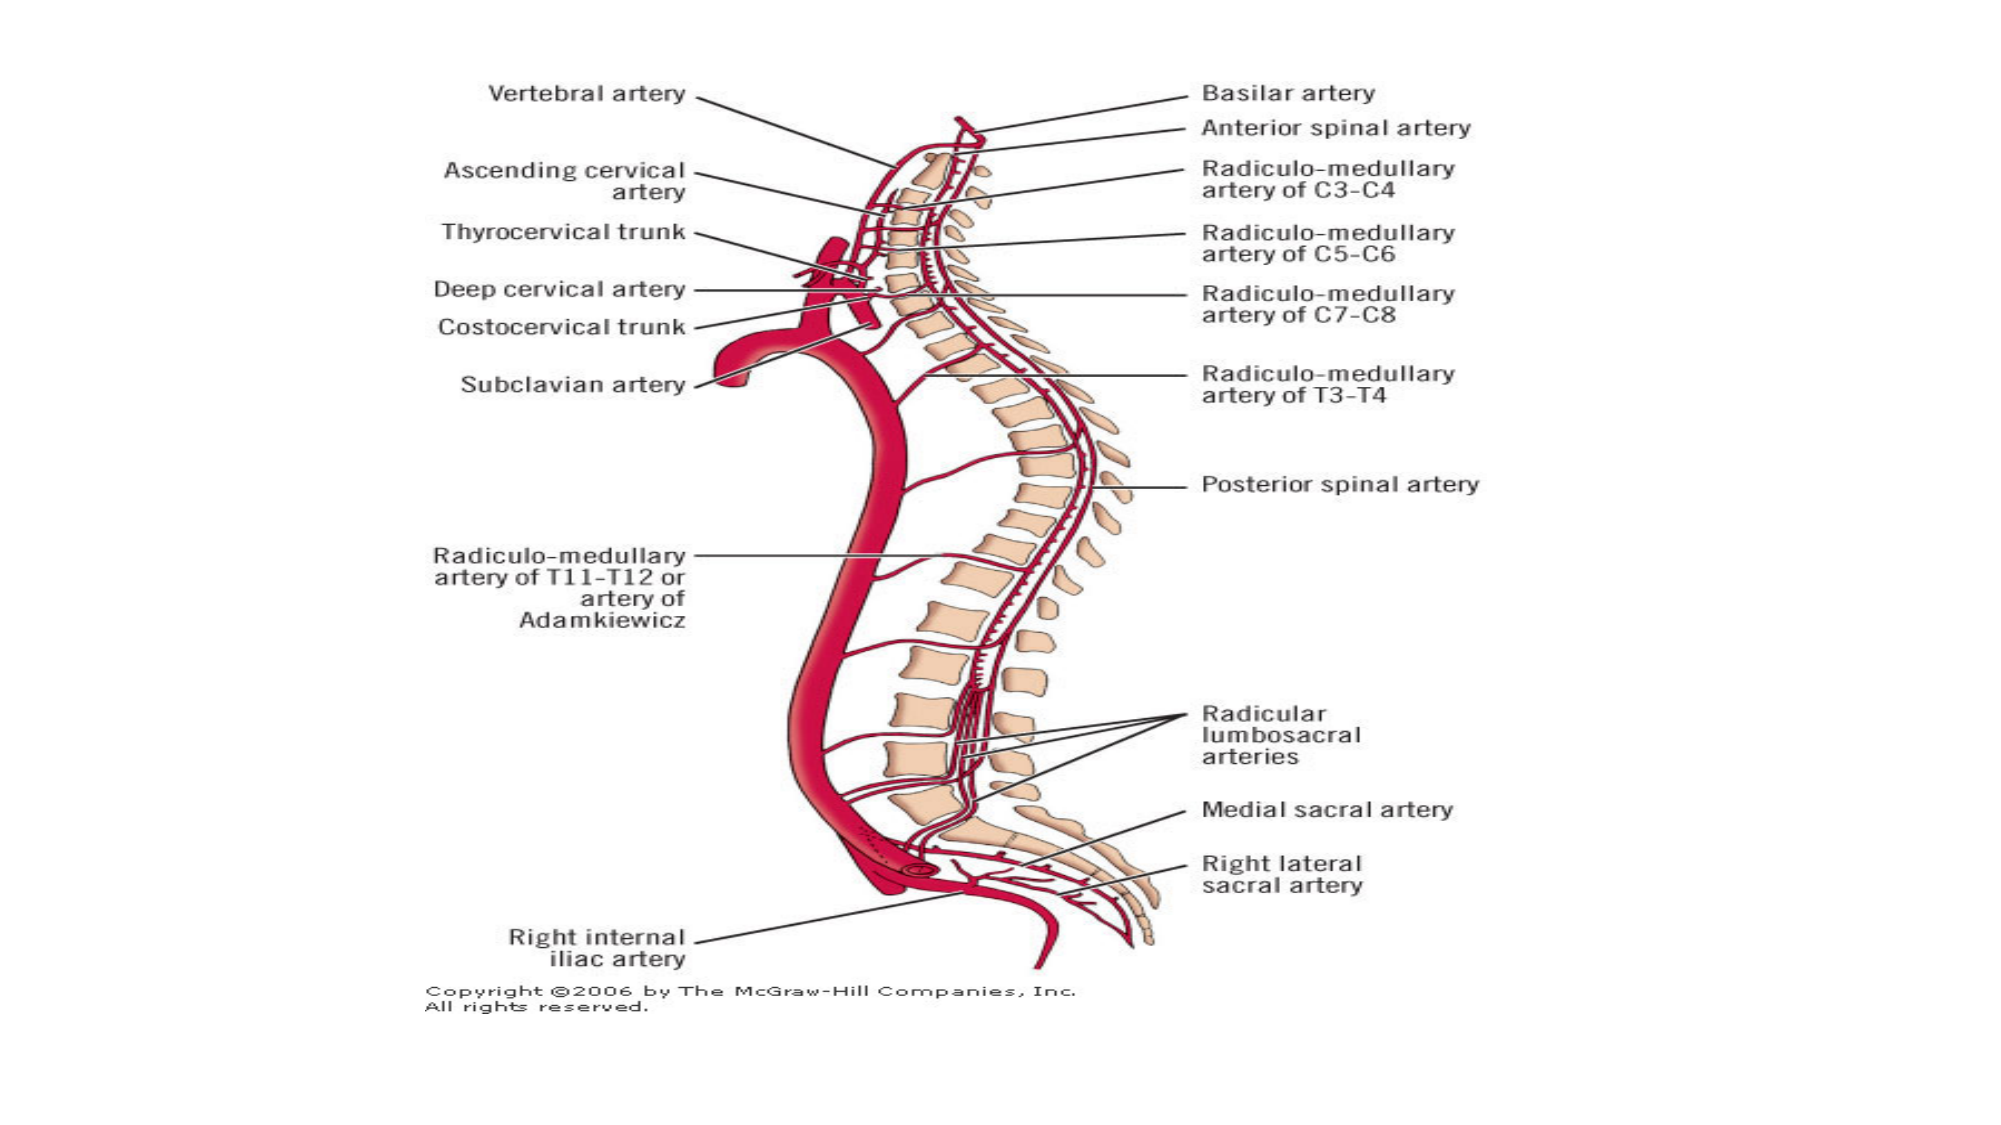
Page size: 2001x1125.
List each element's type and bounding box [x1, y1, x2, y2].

list [424, 81, 1487, 1014]
